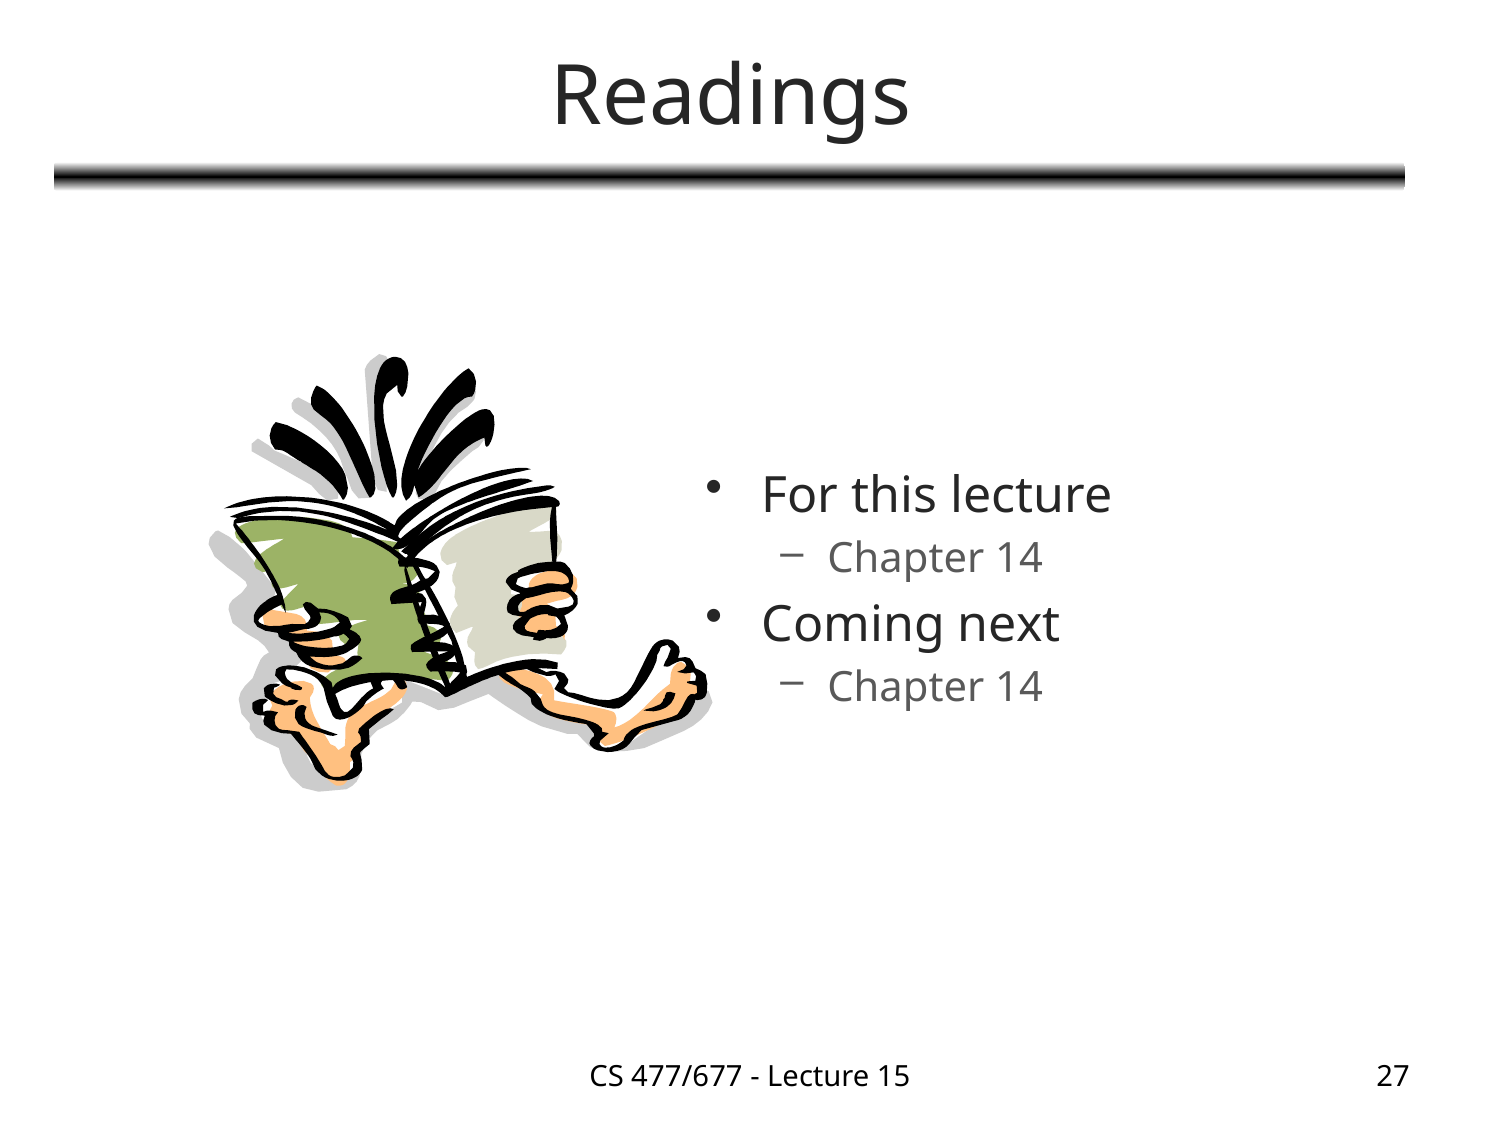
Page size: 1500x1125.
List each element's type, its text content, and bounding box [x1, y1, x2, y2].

title Readings [55, 16, 1407, 166]
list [208, 351, 717, 796]
footer CS 477/677 - Lecture 15 [512, 1049, 988, 1103]
list For this lecture Chapter 14 Coming next Chapter 14 [722, 455, 1402, 791]
slide_number 27 [1074, 1049, 1426, 1103]
